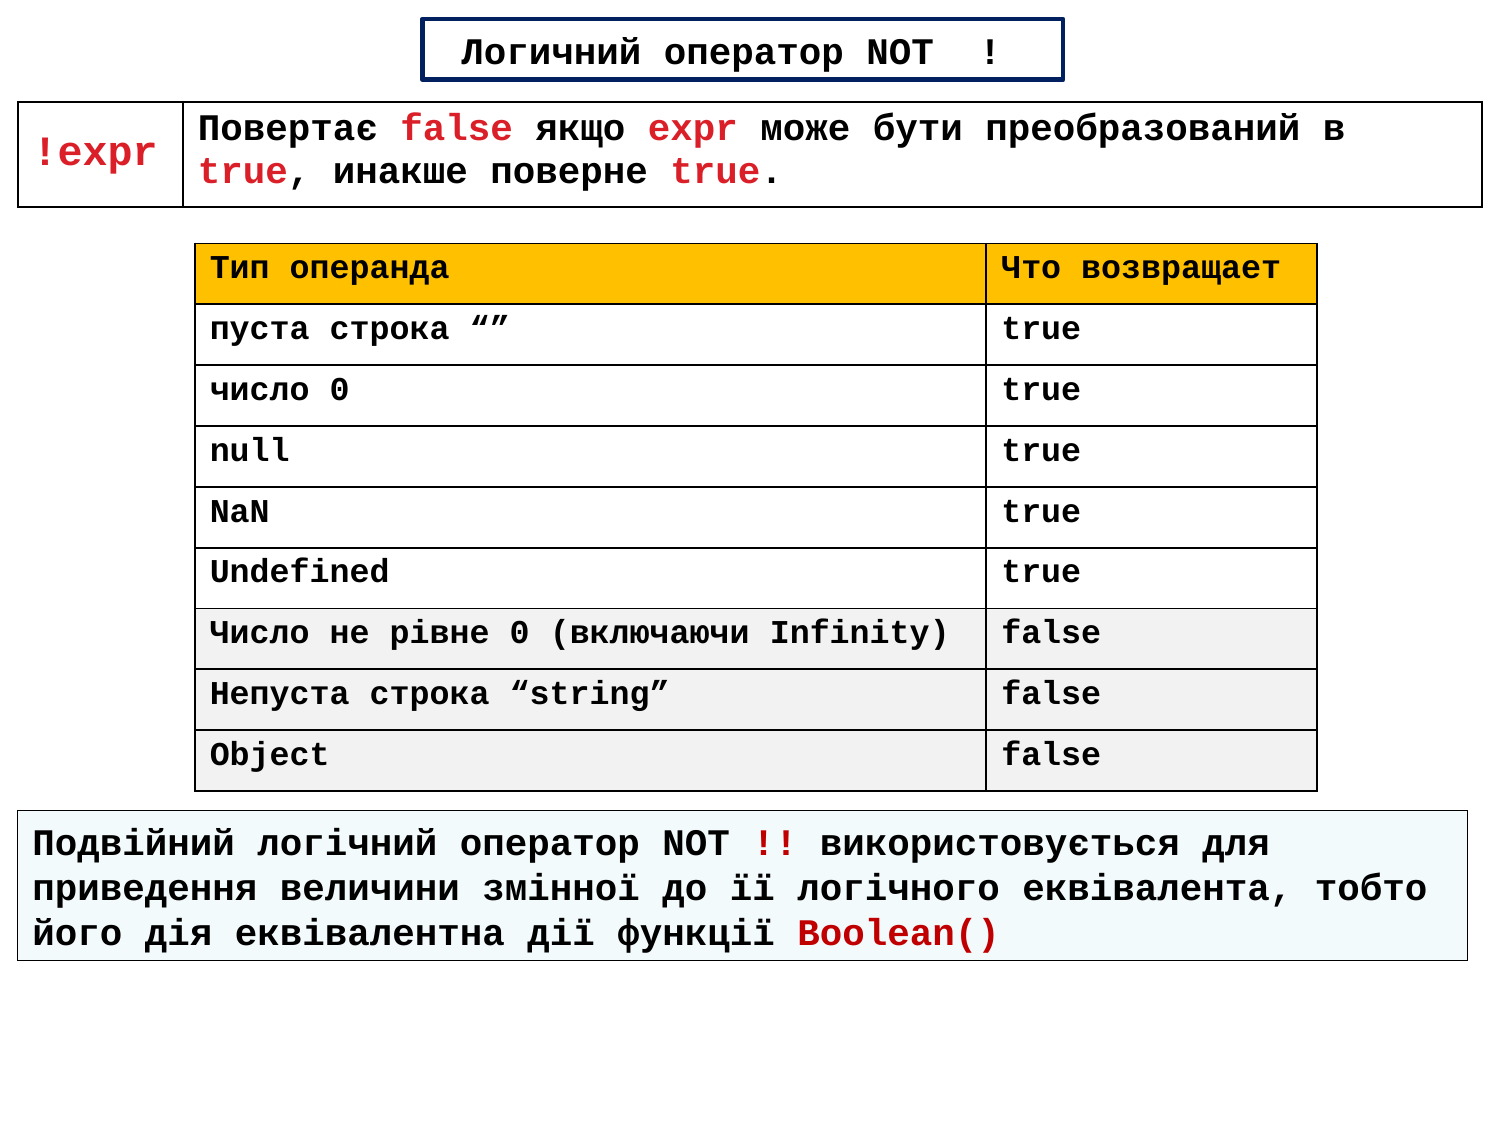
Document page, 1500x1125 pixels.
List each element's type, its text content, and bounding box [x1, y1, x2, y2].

table_cell Object [196, 731, 985, 790]
table_cell Непуста строка “string” [196, 670, 985, 729]
text_box Логичний оператор NOT ! [418, 15, 1068, 84]
table_cell true [987, 305, 1316, 364]
text_box Подвійний логічний оператор NOT !! використовується для приведення величини змінної до її логічного еквівалента, тобто його дія еквівалентна дії функції Boolean() [17, 810, 1468, 961]
table_cell true [987, 549, 1316, 608]
table_cell false [987, 609, 1316, 668]
table_cell false [987, 670, 1316, 729]
table_cell true [987, 427, 1316, 486]
table_cell null [196, 427, 985, 486]
table_header Тип операнда [196, 244, 985, 303]
table_header !expr [19, 103, 182, 206]
table_header Повертає false якщо expr може бути преобразований в true, инакше поверне true. [184, 103, 1481, 206]
table_cell число 0 [196, 366, 985, 425]
table_cell true [987, 488, 1316, 547]
table_cell NaN [196, 488, 985, 547]
table_cell Undefined [196, 549, 985, 608]
table_cell пуста строка “” [196, 305, 985, 364]
table_cell true [987, 366, 1316, 425]
table_cell Число не рівне 0 (включаючи Infinity) [196, 609, 985, 668]
table_cell false [987, 731, 1316, 790]
table_header Что возвращает [987, 244, 1316, 303]
